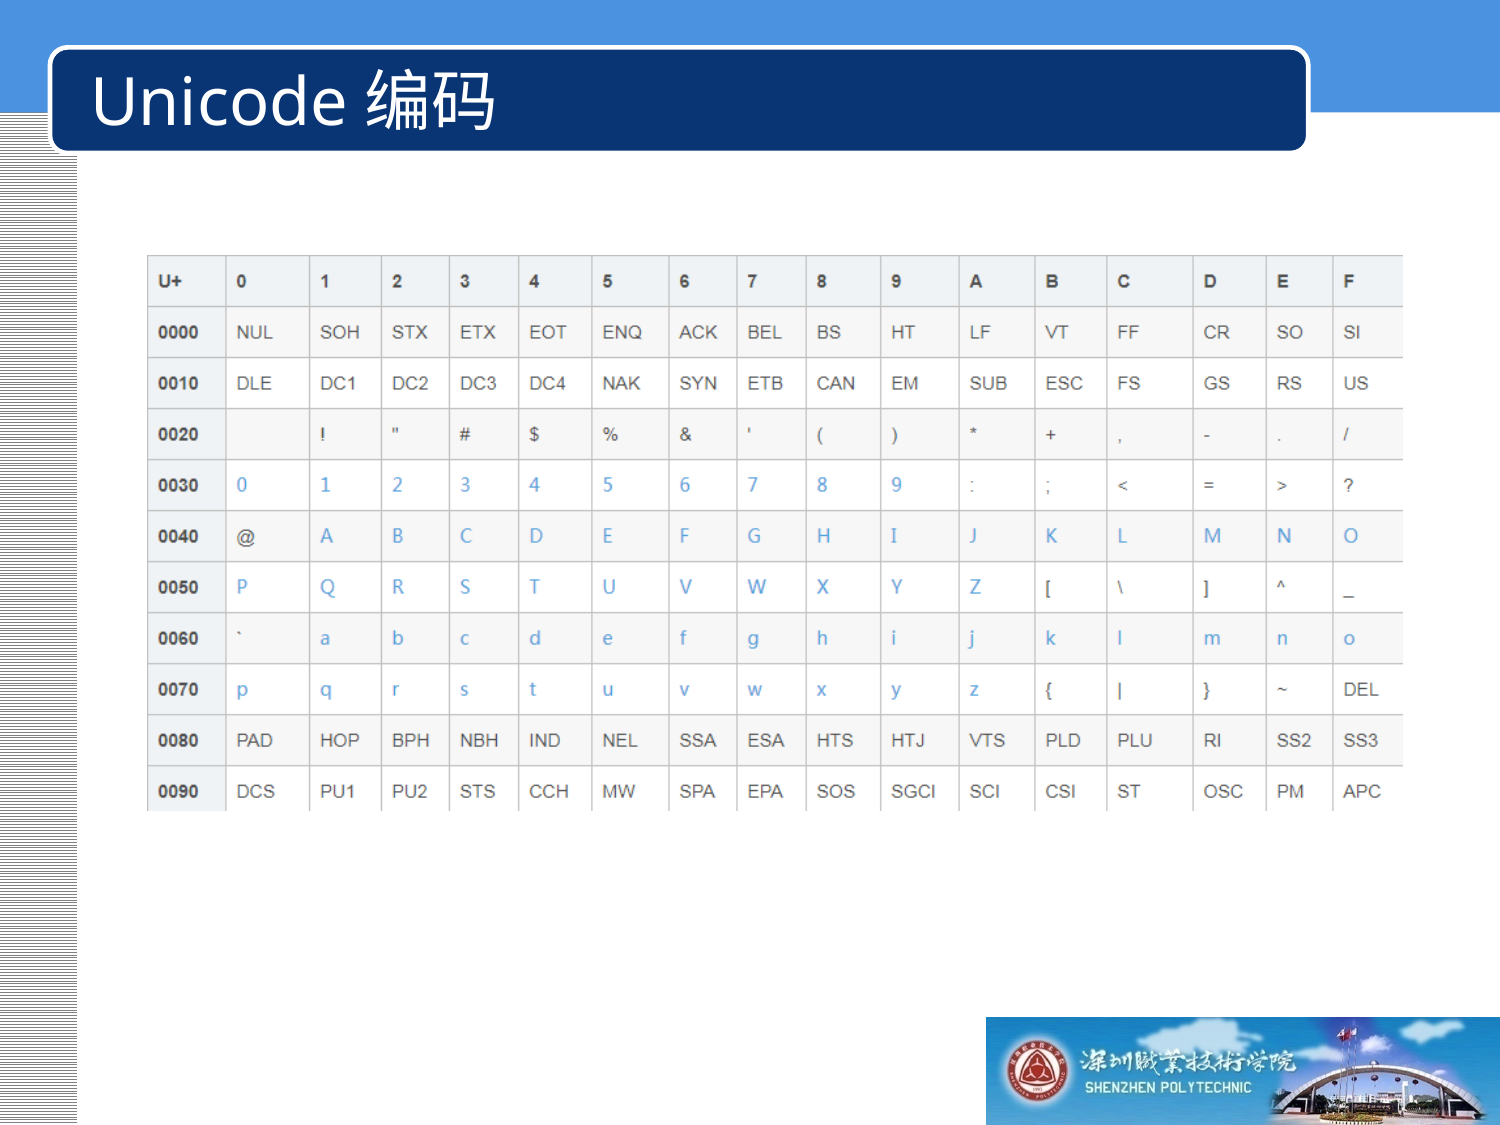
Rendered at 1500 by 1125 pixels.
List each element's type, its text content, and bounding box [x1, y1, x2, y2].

picture [147, 255, 1404, 811]
picture [986, 1017, 1500, 1125]
title Unicode编码 [75, 52, 1288, 145]
